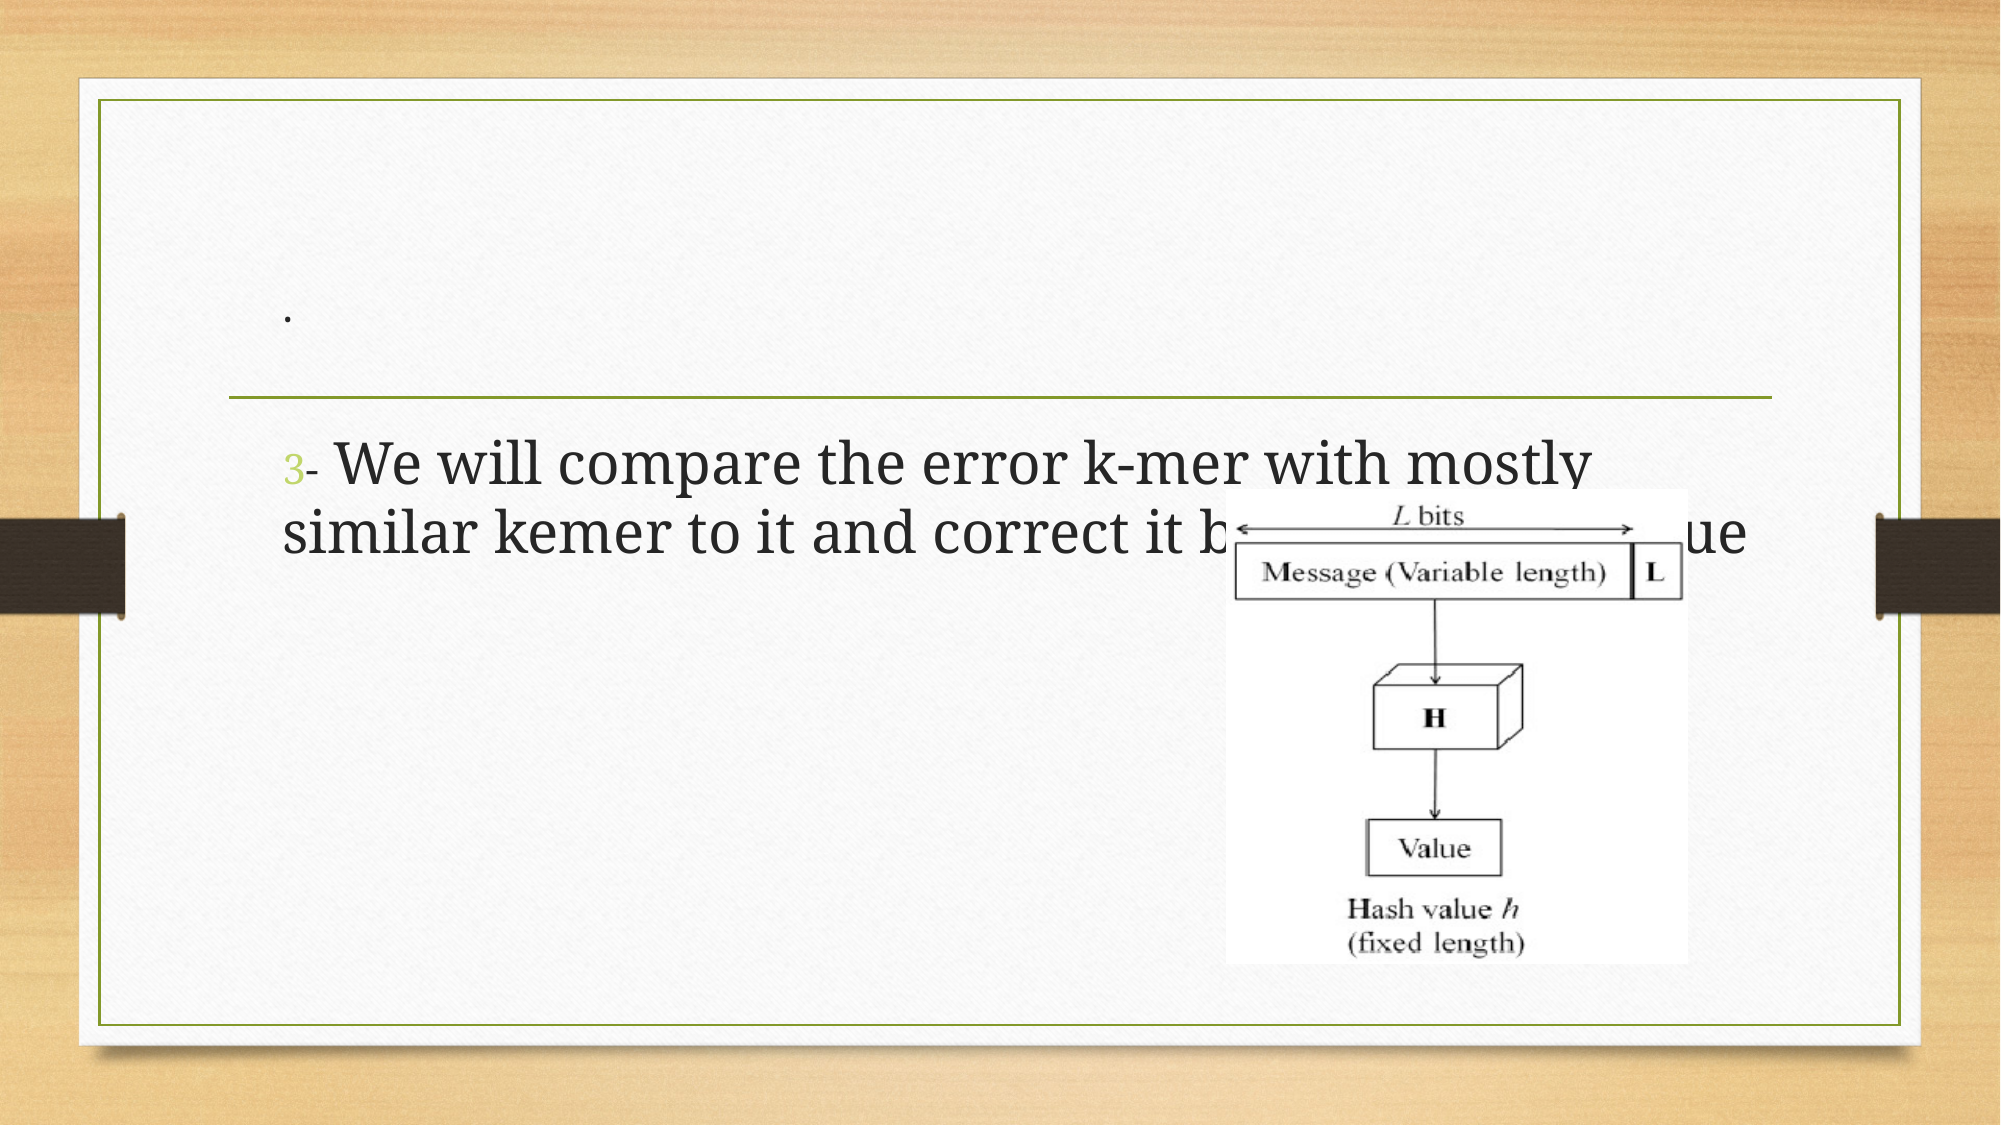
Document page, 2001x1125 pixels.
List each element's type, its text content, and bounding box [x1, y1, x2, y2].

picture [0, 0, 2001, 1125]
list . 3- We will compare the error k-mer with mostly similar kemer to it and correct it by using hash value [117, 273, 1788, 964]
